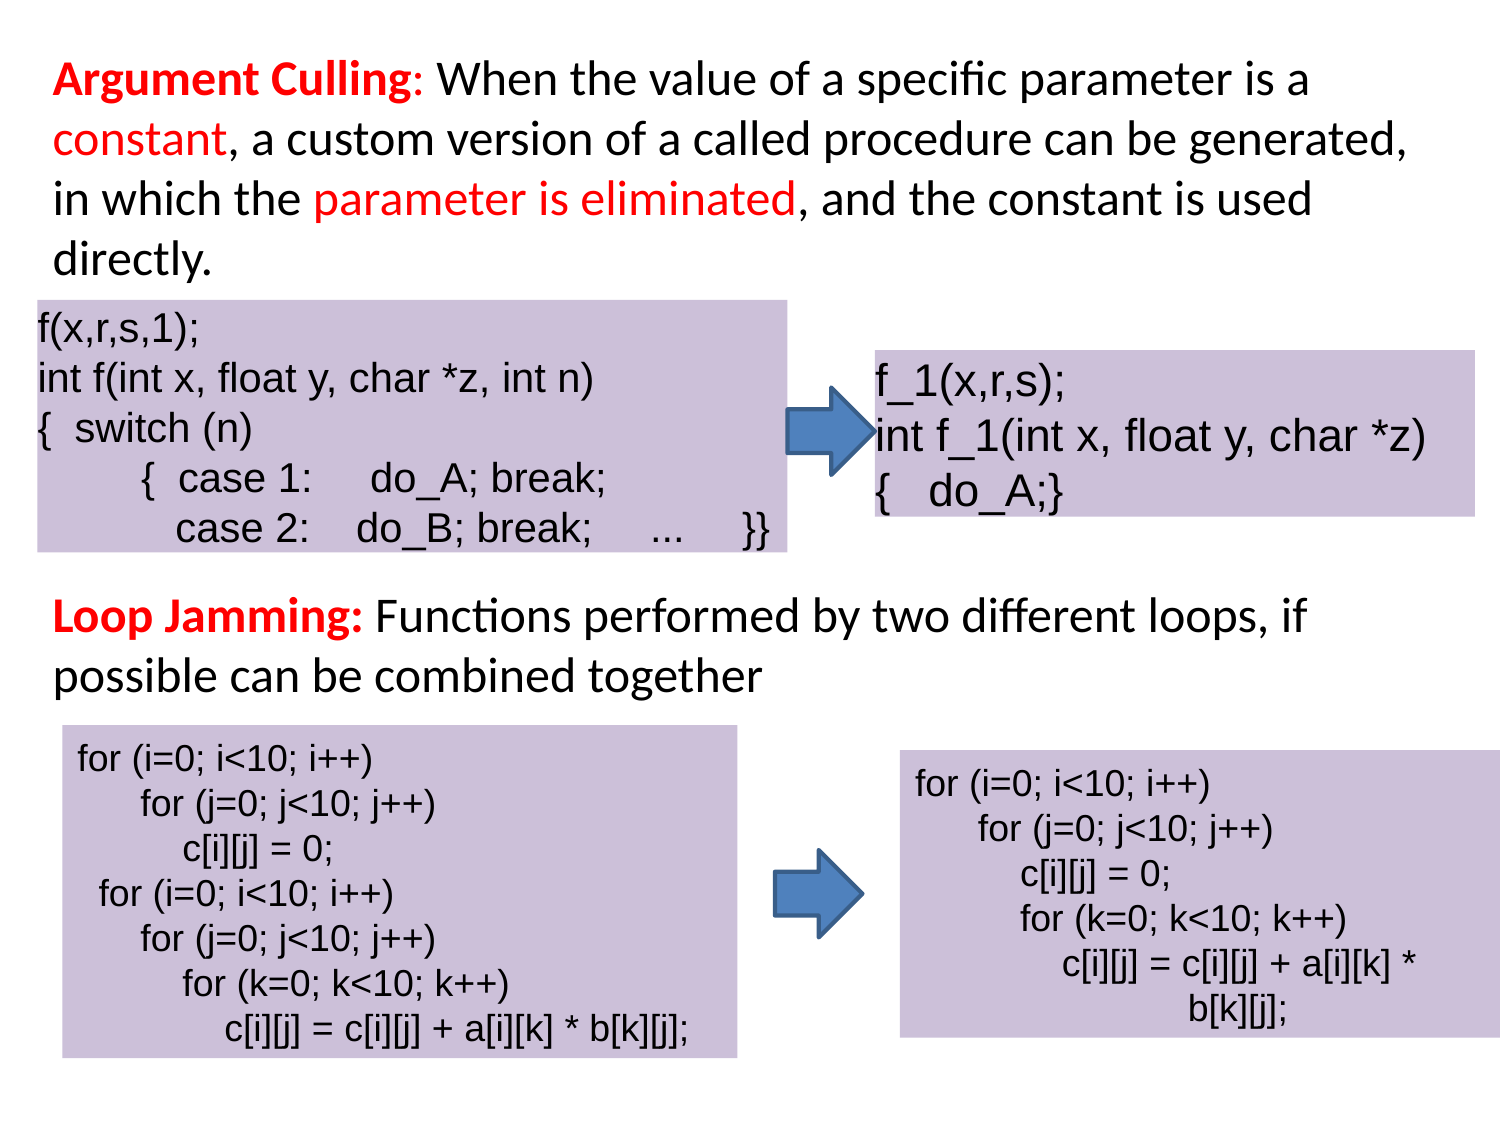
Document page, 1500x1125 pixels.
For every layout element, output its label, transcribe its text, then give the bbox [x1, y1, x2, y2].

text_box for (i=0; i<10; i++) for (j=0; j<10; j++) c[i][j] = 0; for (k=0; k<10; k++) c[i][j] = c[i][j] + a[i][k] * b[k][j]; [899, 750, 1500, 1038]
text_box Argument Culling: When the value of a specific parameter is a constant, a custom version of a called procedure can be generated, in which the parameter is eliminated, and the constant is used directly. [37, 37, 1450, 295]
text_box for (i=0; i<10; i++) for (j=0; j<10; j++) c[i][j] = 0; for (i=0; i<10; i++) for (j=0; j<10; j++) for (k=0; k<10; k++) c[i][j] = c[i][j] + a[i][k] * b[k][j]; [62, 725, 738, 1059]
text_box f(x,r,s,1); int f(int x, float y, char *z, int n) { switch (n) { case 1: do_A; break; case 2: do_B; break; ... }} [37, 299, 788, 553]
text_box [787, 387, 875, 475]
text_box [774, 849, 863, 938]
text_box f_1(x,r,s); int f_1(int x, float y, char *z) { do_A;} [874, 350, 1475, 517]
text_box Loop Jamming: Functions performed by two different loops, if possible can be combined together [37, 574, 1388, 712]
